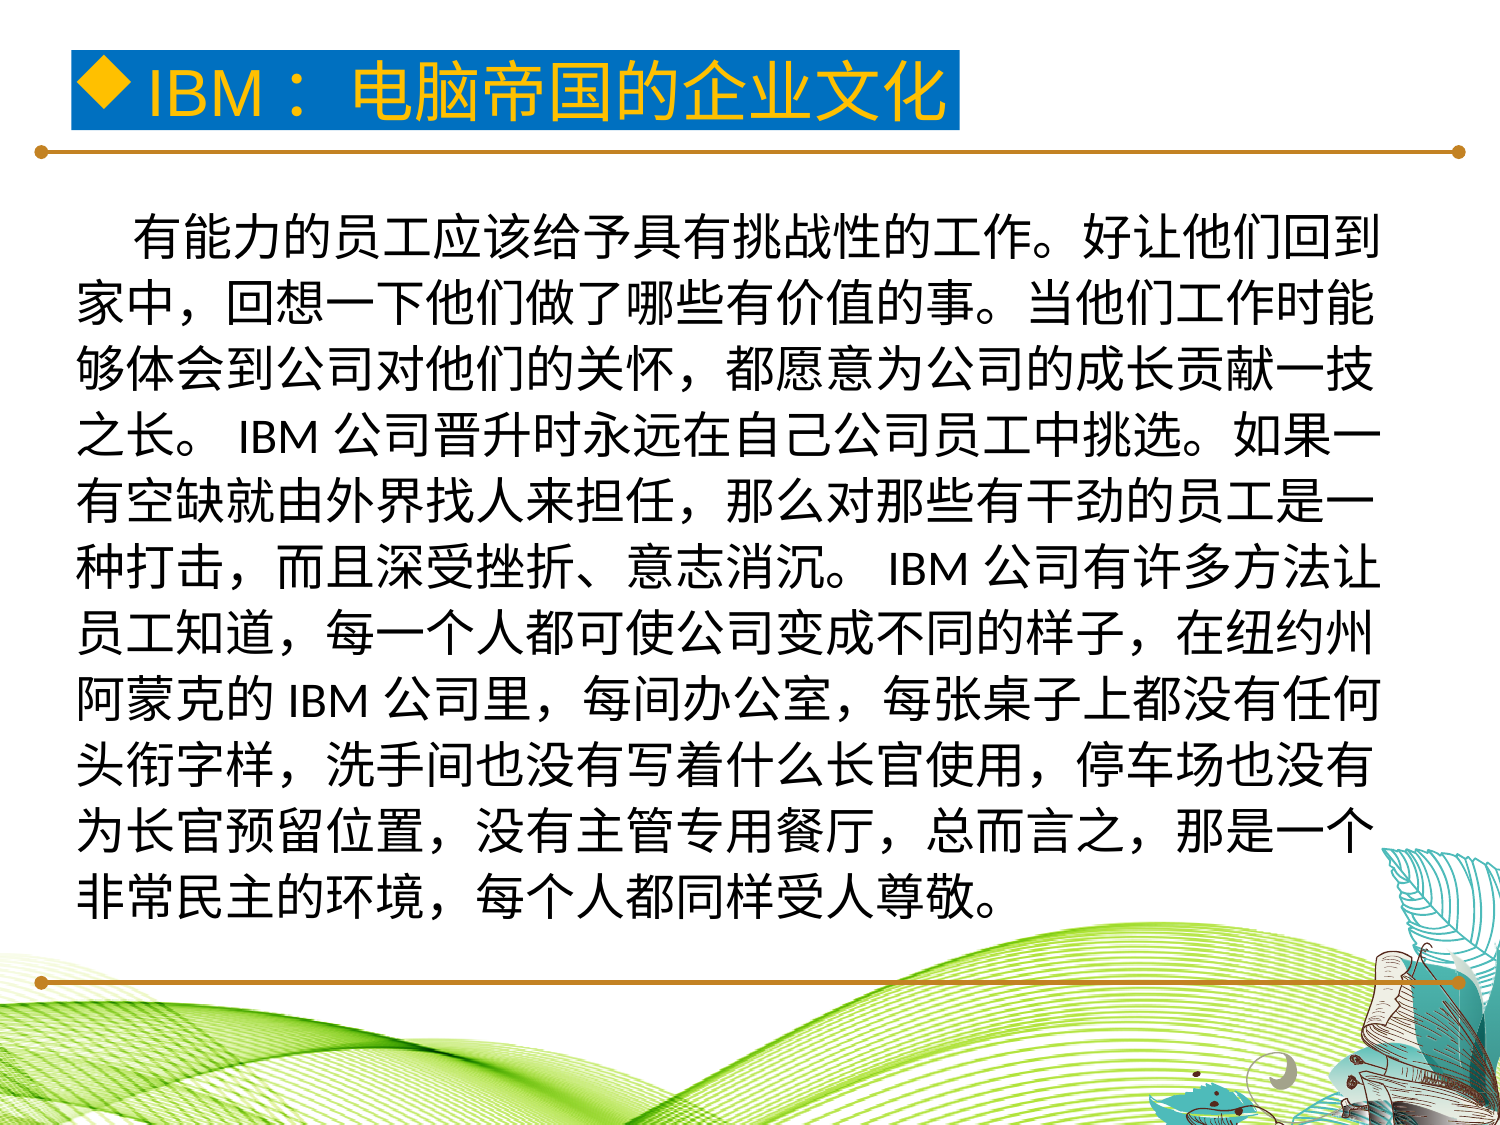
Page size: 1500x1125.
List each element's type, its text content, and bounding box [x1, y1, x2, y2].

text_box IBM：电脑帝国的企业文化 [71, 50, 960, 131]
picture [0, 0, 1500, 1125]
text_box 有能力的员工应该给予具有挑战性的工作。好让他们回到家中，回想一下他们做了哪些有价值的事。当他们工作时能够体会到公司对他们的关怀，都愿意为公司的成长贡献一技之长。IBM公司晋升时永远在自己公司员工中挑选。如果一有空缺就由外界找人来担任，那么对那些有干劲的员工是一种打击，而且深受挫折、意志消沉。IBM公司有许多方法让员工知道，每一个人都可使公司变成不同的样子，在纽约州阿蒙克的IBM公司里，每间办公室，每张桌子上都没有任何头衔字样，洗手间也没有写着什么长官使用，停车场也没有为长官预留位置，没有主管专用餐厅，总而言之，那是一个非常民主的环境，每个人都同样受人尊敬。 [60, 192, 1440, 933]
